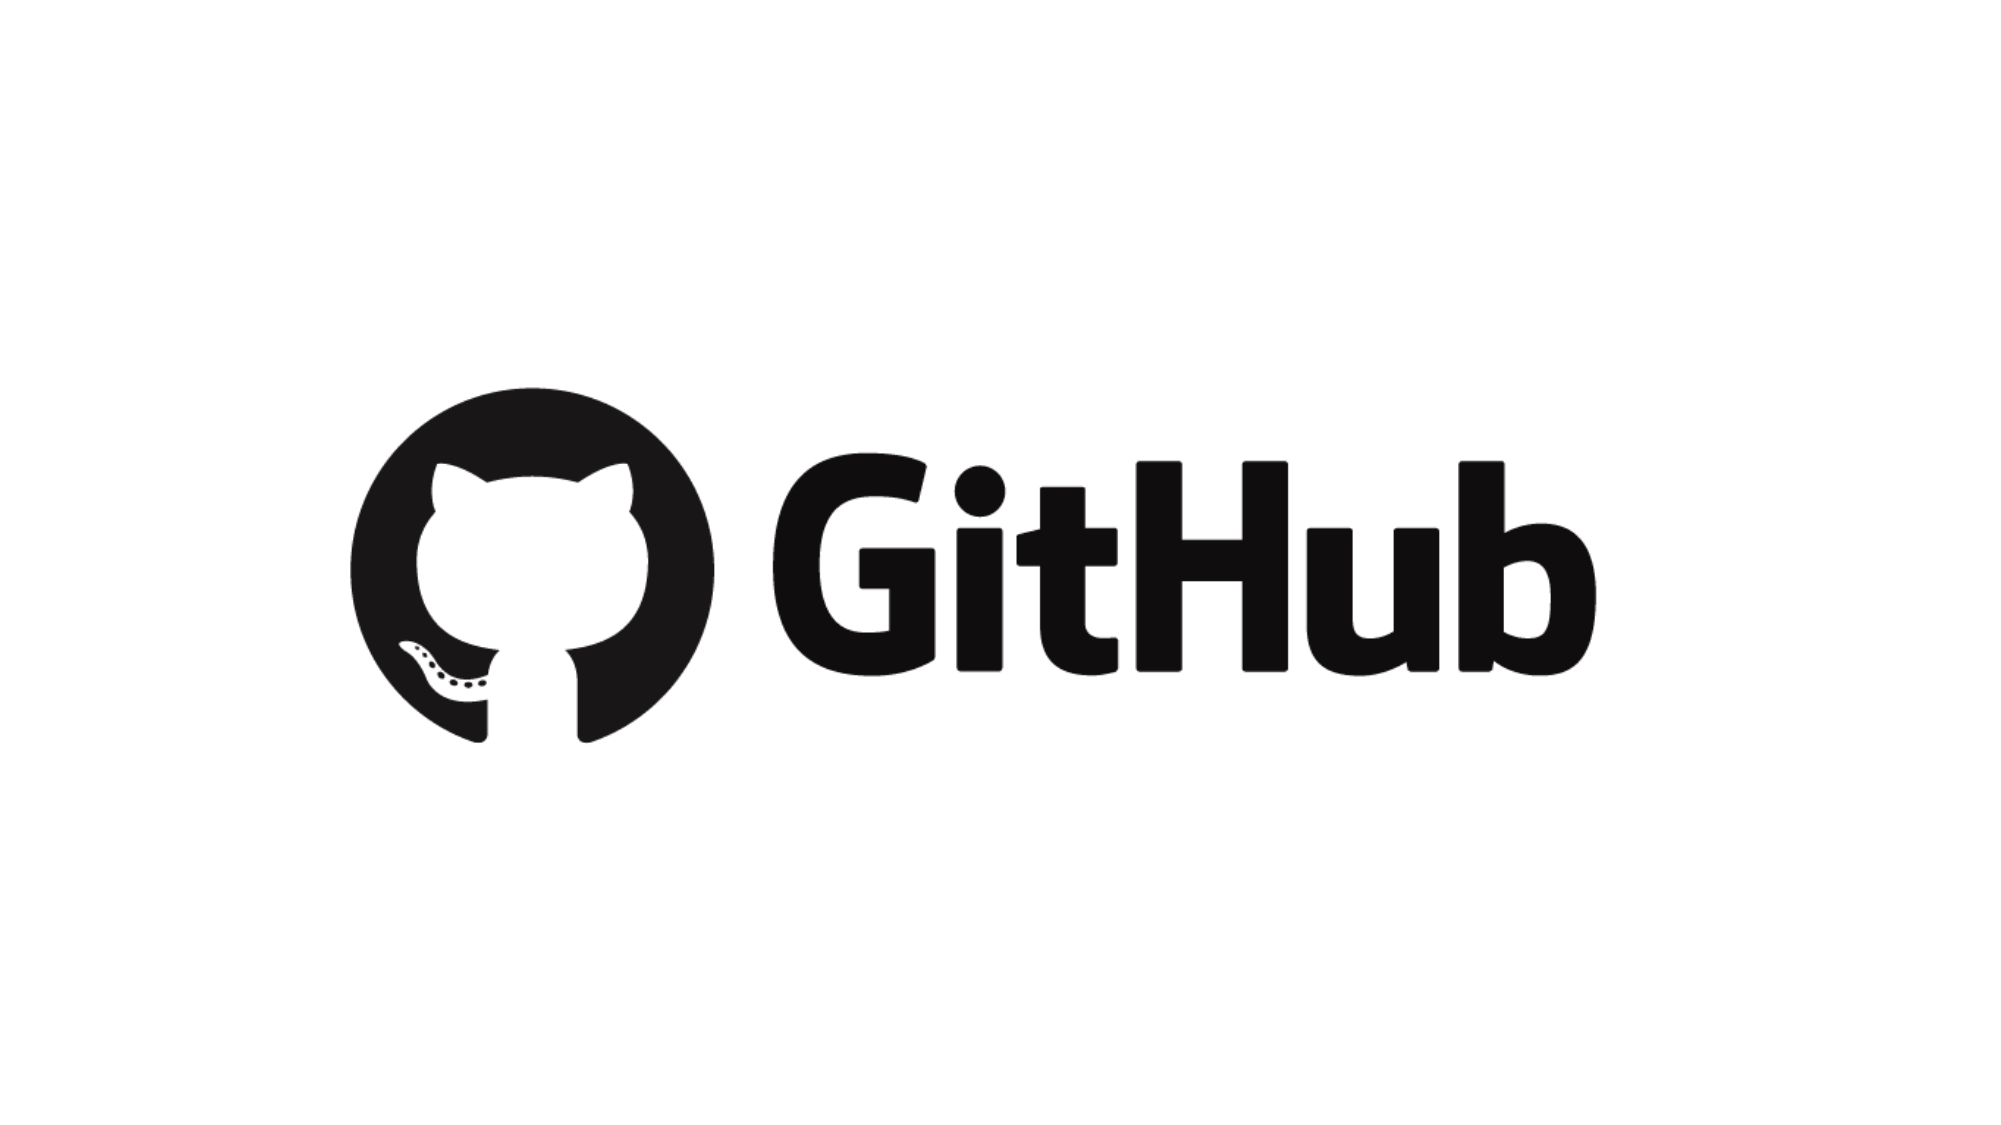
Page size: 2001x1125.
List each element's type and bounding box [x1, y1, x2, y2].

picture [148, 260, 1799, 873]
